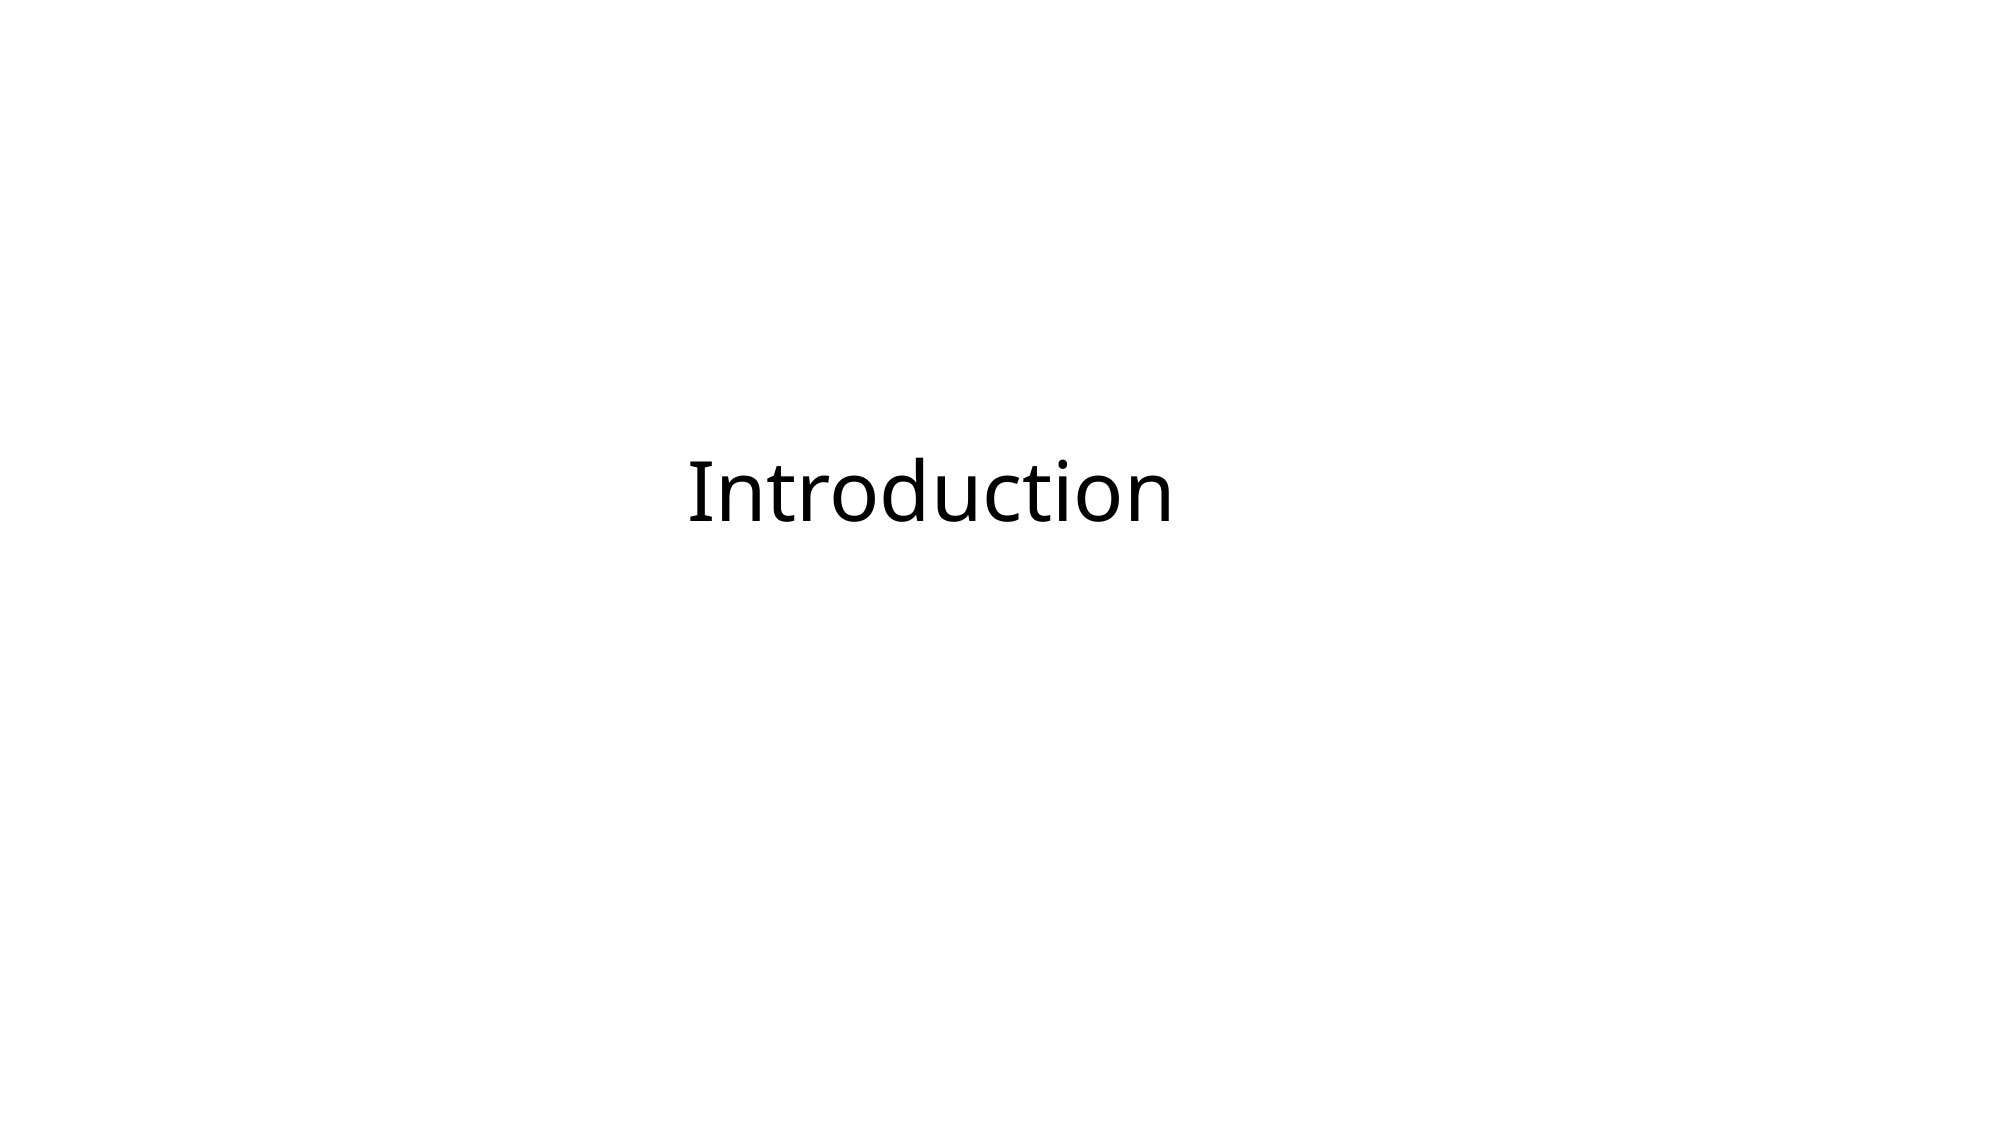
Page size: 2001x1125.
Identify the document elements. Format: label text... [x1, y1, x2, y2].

title Introduction [672, 386, 1264, 604]
